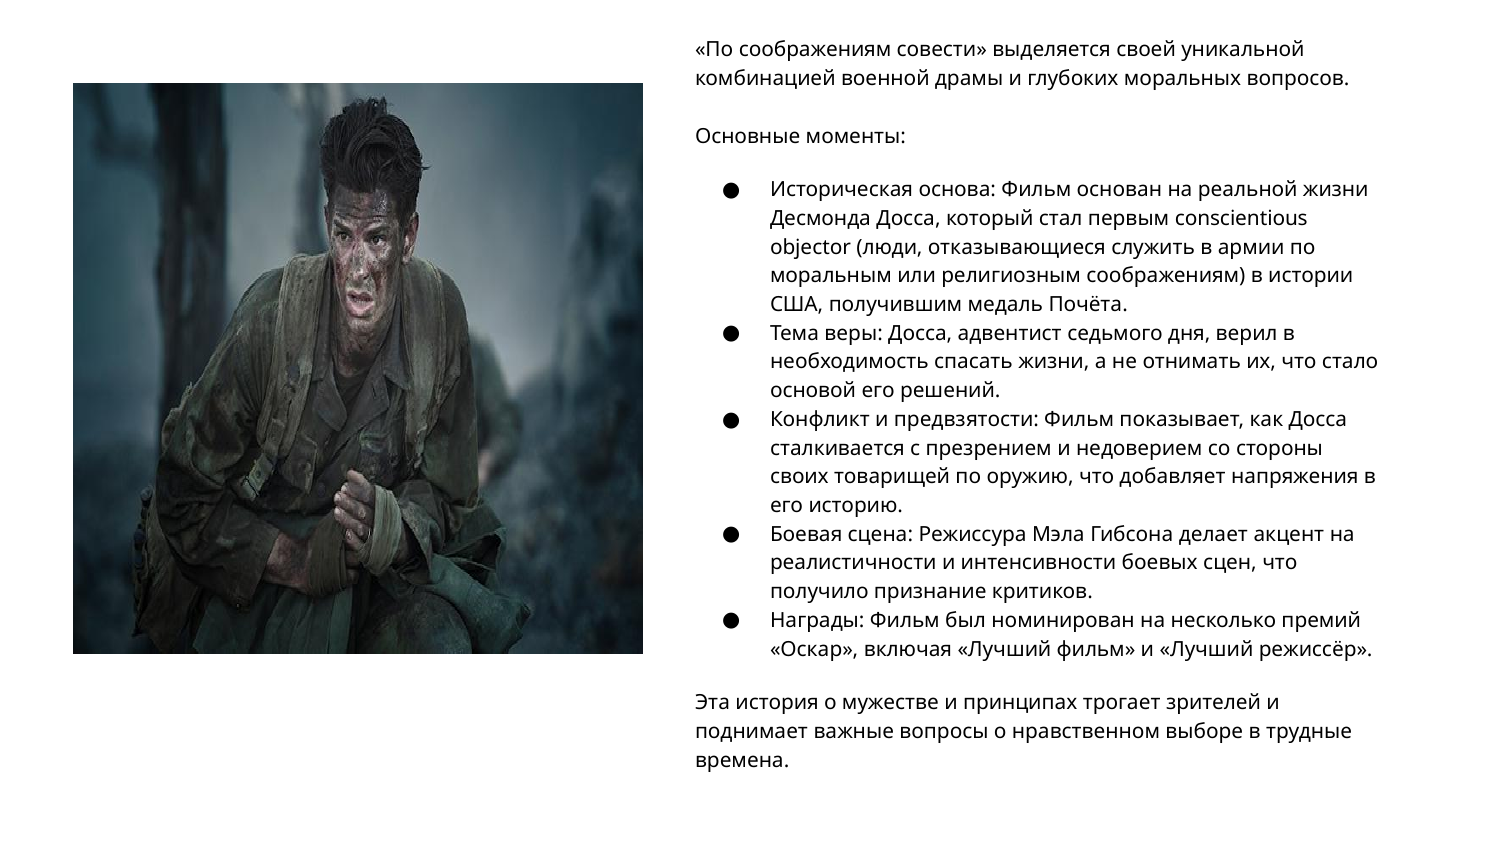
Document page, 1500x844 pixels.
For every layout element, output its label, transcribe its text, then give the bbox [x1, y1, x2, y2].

picture [73, 83, 643, 654]
text_box «По соображениям совести» выделяется своей уникальной комбинацией военной драмы и глубоких моральных вопросов. Основные моменты: Историческая основа: Фильм основан на реальной жизни Десмонда Досса, который стал первым conscientious objector (люди, отказывающиеся служить в армии по моральным или религиозным соображениям) в истории США, получившим медаль Почёта. Тема веры: Досса, адвентист седьмого дня, верил в необходимость спасать жизни, а не отнимать их, что стало основой его решений. Конфликт и предвзятости: Фильм показывает, как Досса сталкивается с презрением и недоверием со стороны своих товарищей по оружию, что добавляет напряжения в его историю. Боевая сцена: Режиссура Мэла Гибсона делает акцент на реалистичности и интенсивности боевых сцен, что получило признание критиков. Награды: Фильм был номинирован на несколько премий «Оскар», включая «Лучший фильм» и «Лучший режиссёр». Эта история о мужестве и принципах трогает зрителей и поднимает важные вопросы о нравственном выборе в трудные времена. [680, 16, 1396, 721]
